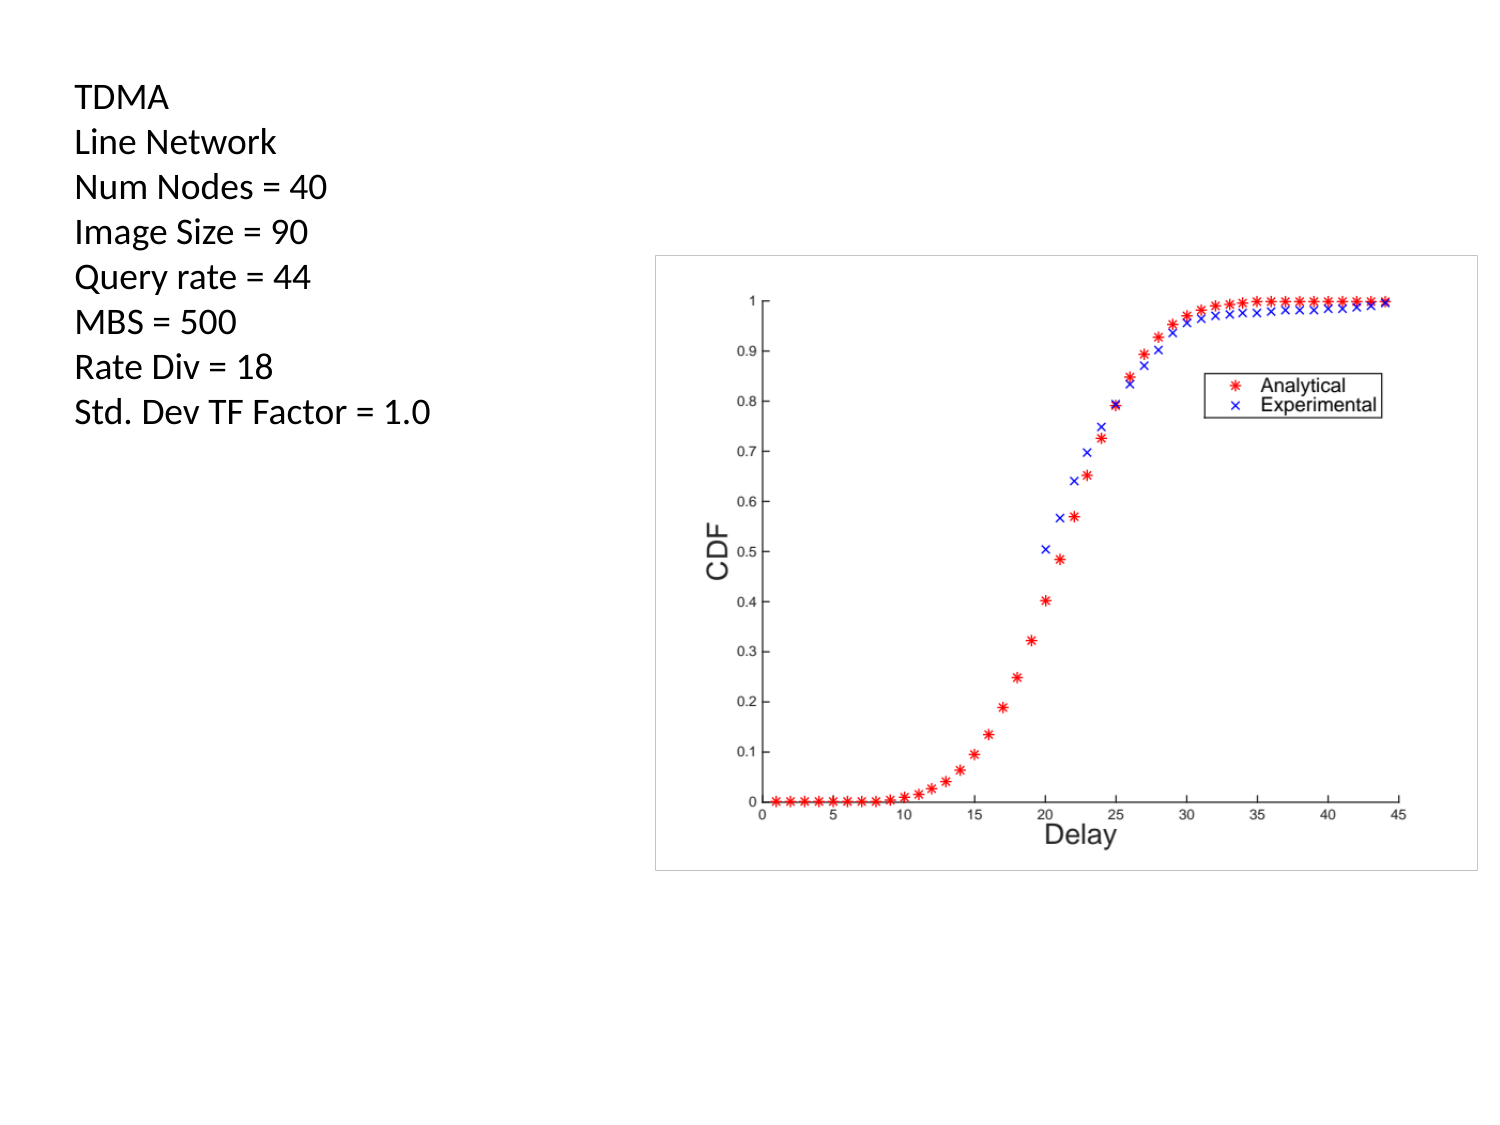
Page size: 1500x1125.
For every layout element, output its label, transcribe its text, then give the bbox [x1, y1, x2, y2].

text_box TDMA Line Network Num Nodes = 40 Image Size = 90 Query rate = 44 MBS = 500 Rate Div = 18 Std. Dev TF Factor = 1.0 [59, 64, 446, 439]
picture [630, 0, 1500, 1125]
